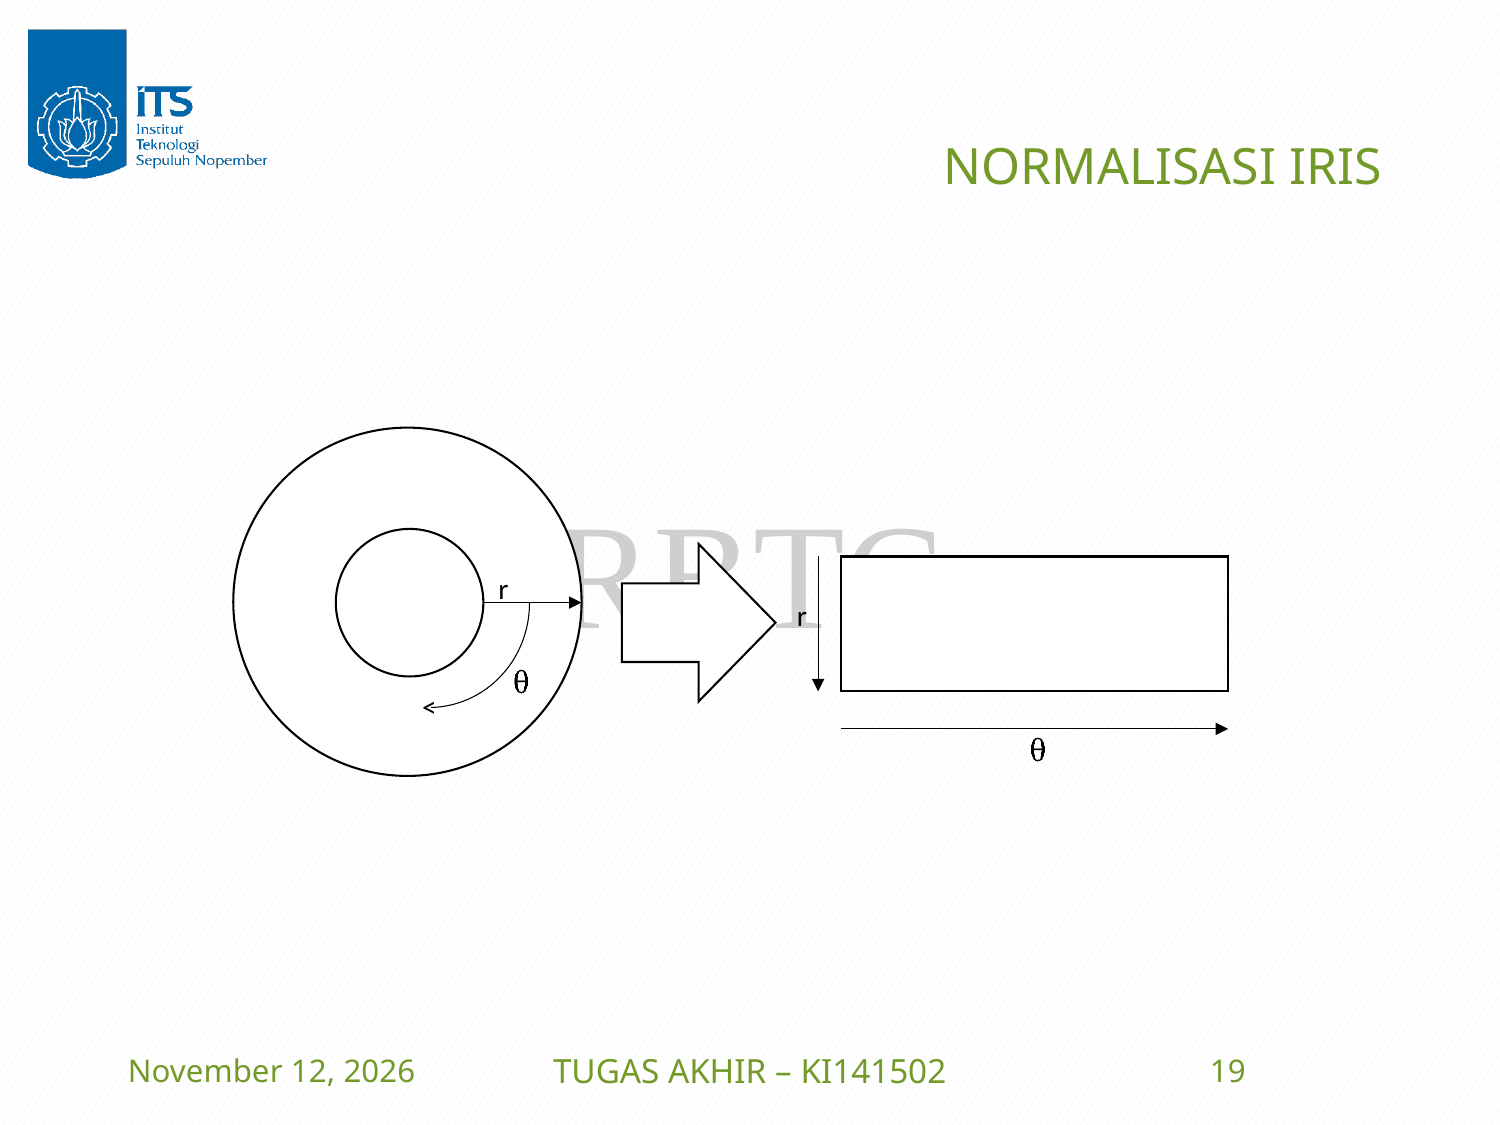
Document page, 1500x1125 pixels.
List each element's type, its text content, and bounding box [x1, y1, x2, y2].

picture [19, 21, 274, 187]
footer TUGAS AKHIR – KI141502 [496, 1042, 1004, 1103]
title NORMALISASI IRIS [103, 59, 1397, 278]
slide_number 19 [1059, 1042, 1397, 1103]
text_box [233, 427, 1229, 776]
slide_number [103, 1042, 441, 1103]
